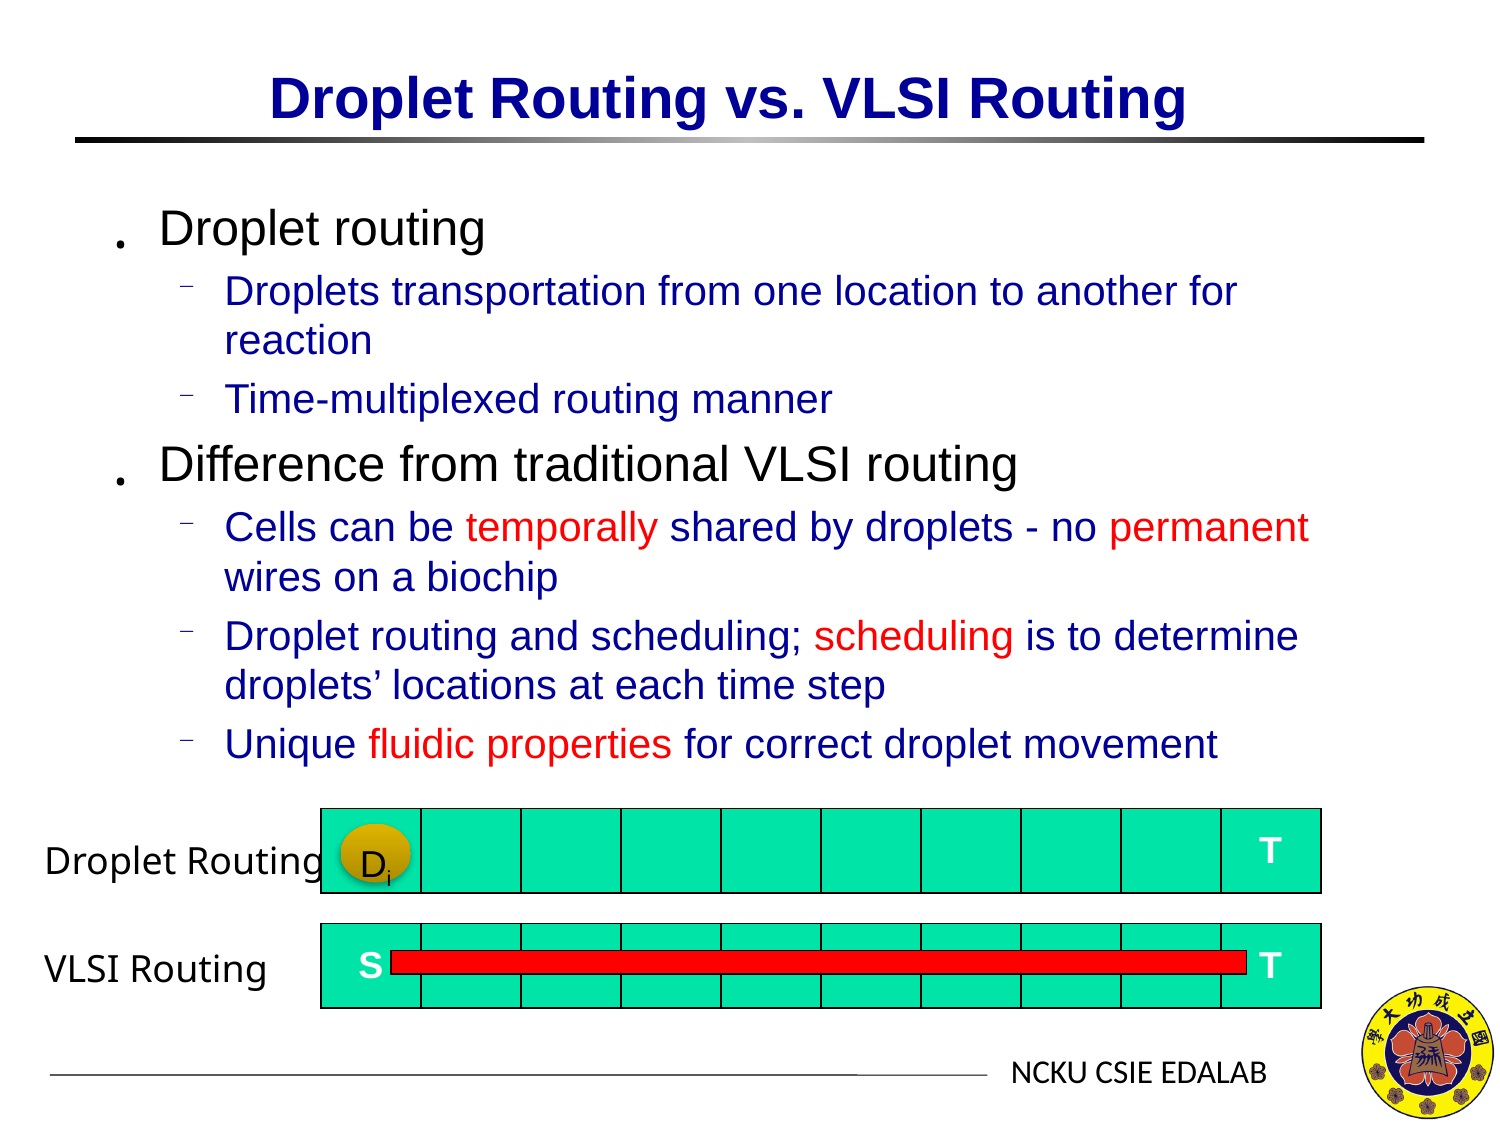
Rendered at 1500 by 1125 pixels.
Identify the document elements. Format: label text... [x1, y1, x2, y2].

table_header [622, 924, 720, 950]
table_header [822, 809, 920, 892]
table_header [722, 924, 820, 950]
table_header [922, 809, 1020, 892]
table_header T [1222, 809, 1320, 892]
table_header [1122, 974, 1220, 1007]
table_header [922, 974, 1020, 1007]
table_header [422, 809, 520, 892]
table_header [522, 974, 620, 1007]
table_header [1022, 809, 1120, 892]
table_header T [1222, 924, 1320, 1007]
list Droplet routing Droplets transportation from one location to another for reaction Time-multiplexed routing manner Difference from traditional VLSI routing Cells can be temporally shared by droplets - no permanent wires on a biochip Droplet routing and scheduling; scheduling is to determine droplets’ locations at each time step Unique fluidic properties for correct droplet movement [87, 187, 1413, 1001]
table_header [622, 809, 720, 892]
table_header [922, 924, 1020, 950]
table_header [822, 924, 920, 950]
table_header [422, 974, 520, 1007]
table_header [422, 924, 520, 950]
text_box Di [345, 823, 411, 883]
text_box Droplet Routing [29, 829, 345, 890]
table_header [1022, 974, 1120, 1007]
table_header [522, 924, 620, 950]
table_header [722, 809, 820, 892]
table_header [1022, 924, 1120, 950]
table_header [522, 809, 620, 892]
text_box [391, 950, 1247, 974]
table_header [1122, 924, 1220, 950]
table_header S [322, 924, 420, 1007]
table_header [722, 974, 820, 1007]
table_header [822, 974, 920, 1007]
table_header [1122, 809, 1220, 892]
table_header S [322, 809, 420, 892]
picture [1352, 982, 1500, 1125]
text_box VLSI Routing [29, 937, 345, 998]
title Droplet Routing vs. VLSI Routing [70, 0, 1389, 138]
table_header [622, 974, 720, 1007]
